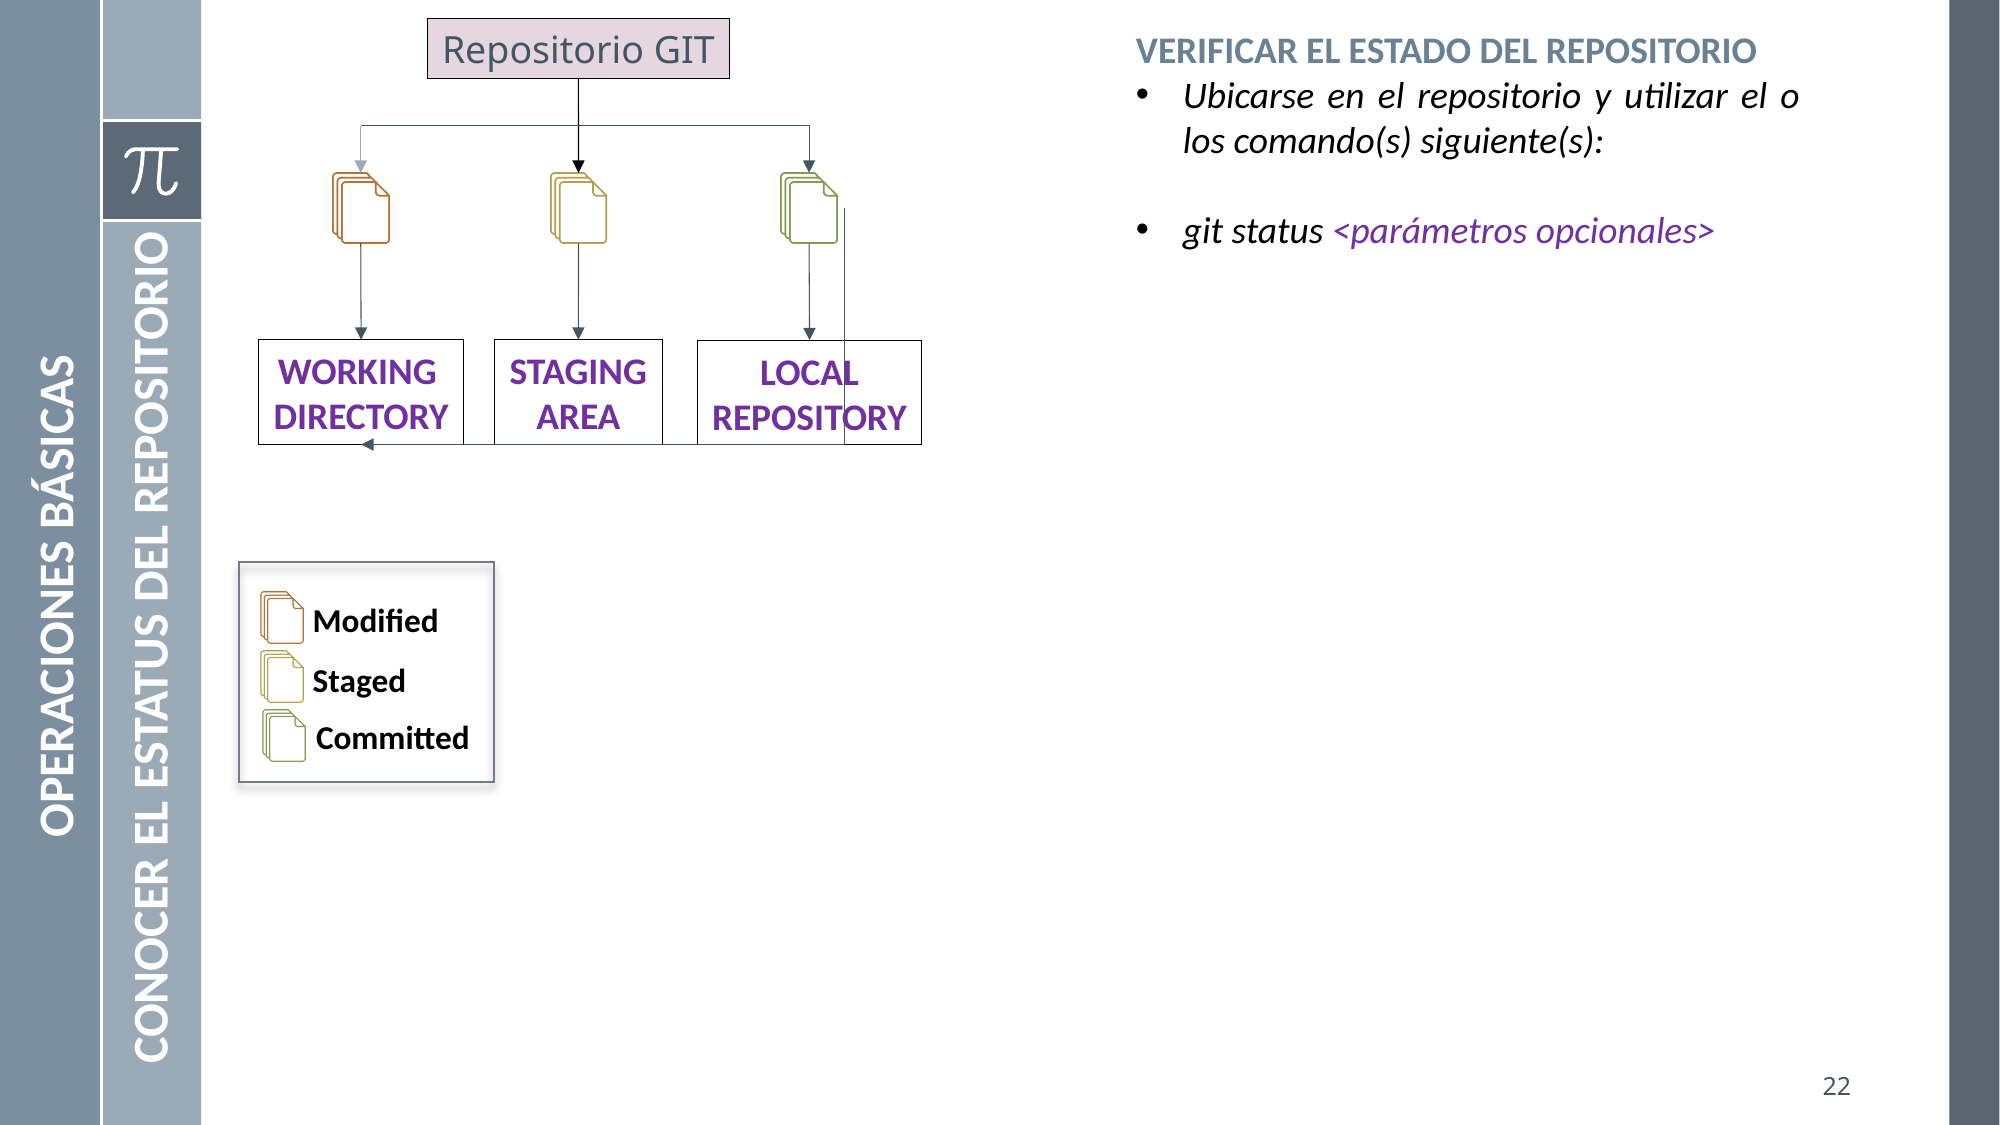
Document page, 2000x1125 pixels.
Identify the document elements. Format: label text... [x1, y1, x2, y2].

text_box VERIFICAR EL ESTADO DEL REPOSITORIO Ubicarse en el repositorio y utilizar el o los comando(s) siguiente(s): git status <parámetros opcionales> [1121, 18, 1815, 259]
slide_number 22 [1766, 1057, 1867, 1118]
picture [325, 172, 397, 244]
text_box OPERACIONES BÁSICAS [16, 339, 91, 853]
text_box Repositorio GIT [427, 18, 730, 79]
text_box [238, 562, 494, 782]
picture [773, 172, 845, 207]
text_box CONOCER EL ESTATUS DEL REPOSITORIO [110, 216, 185, 1079]
picture [543, 172, 614, 207]
text_box WORKING DIRECTORY [258, 339, 361, 445]
text_box LOCAL REPOSITORY [845, 340, 922, 445]
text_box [361, 207, 845, 446]
